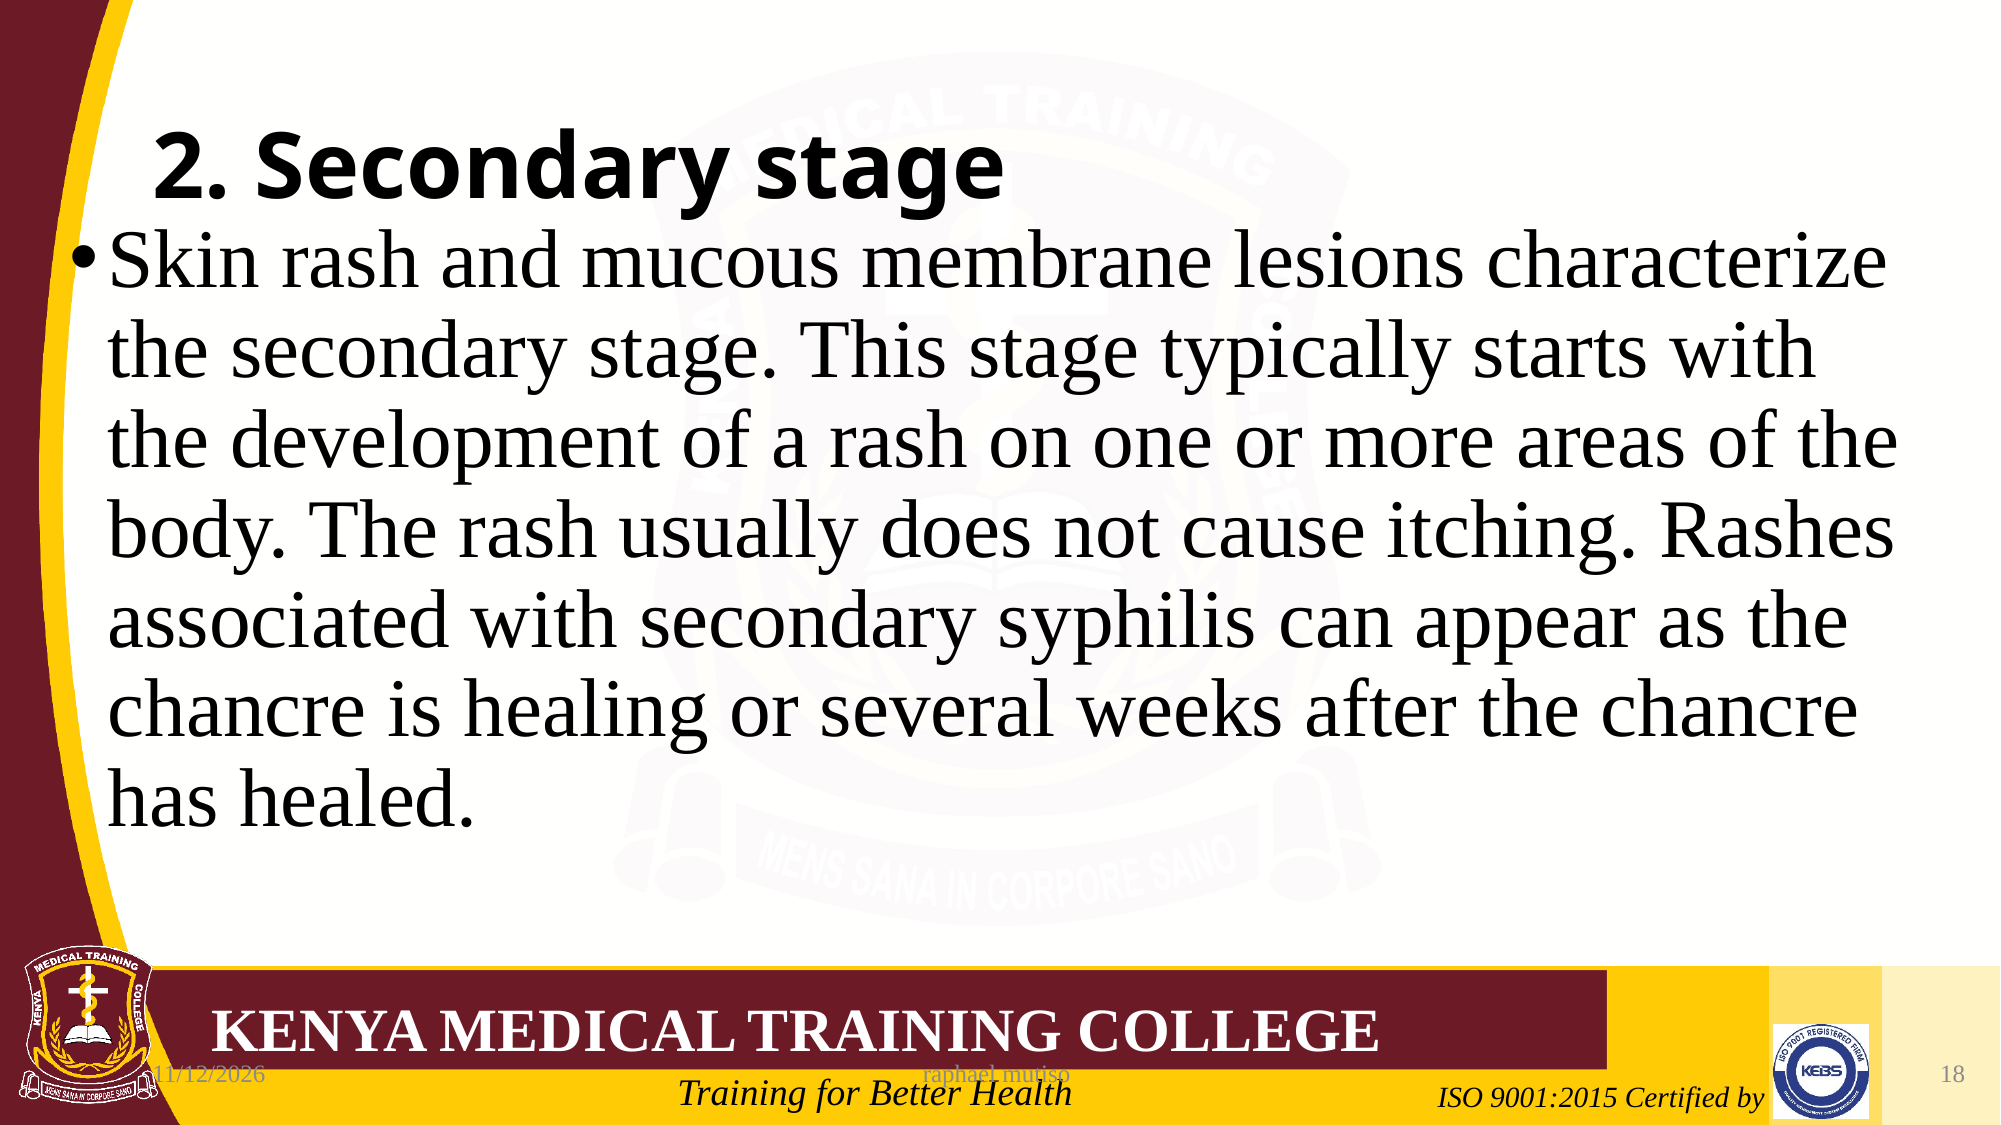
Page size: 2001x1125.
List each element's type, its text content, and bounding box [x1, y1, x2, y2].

footer raphael mutiso [662, 1042, 1338, 1103]
title 2. Secondary stage [137, 59, 1863, 208]
list Skin rash and mucous membrane lesions characterize the secondary stage. This stage typically starts with the development of a rash on one or more areas of the body. The rash usually does not cause itching. Rashes associated with secondary syphilis can appear as the chancre is healing or several weeks after the chancre has healed. [55, 208, 1934, 1083]
slide_number 18 [1530, 1042, 1981, 1103]
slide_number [137, 1042, 588, 1103]
picture [0, 0, 2000, 1125]
